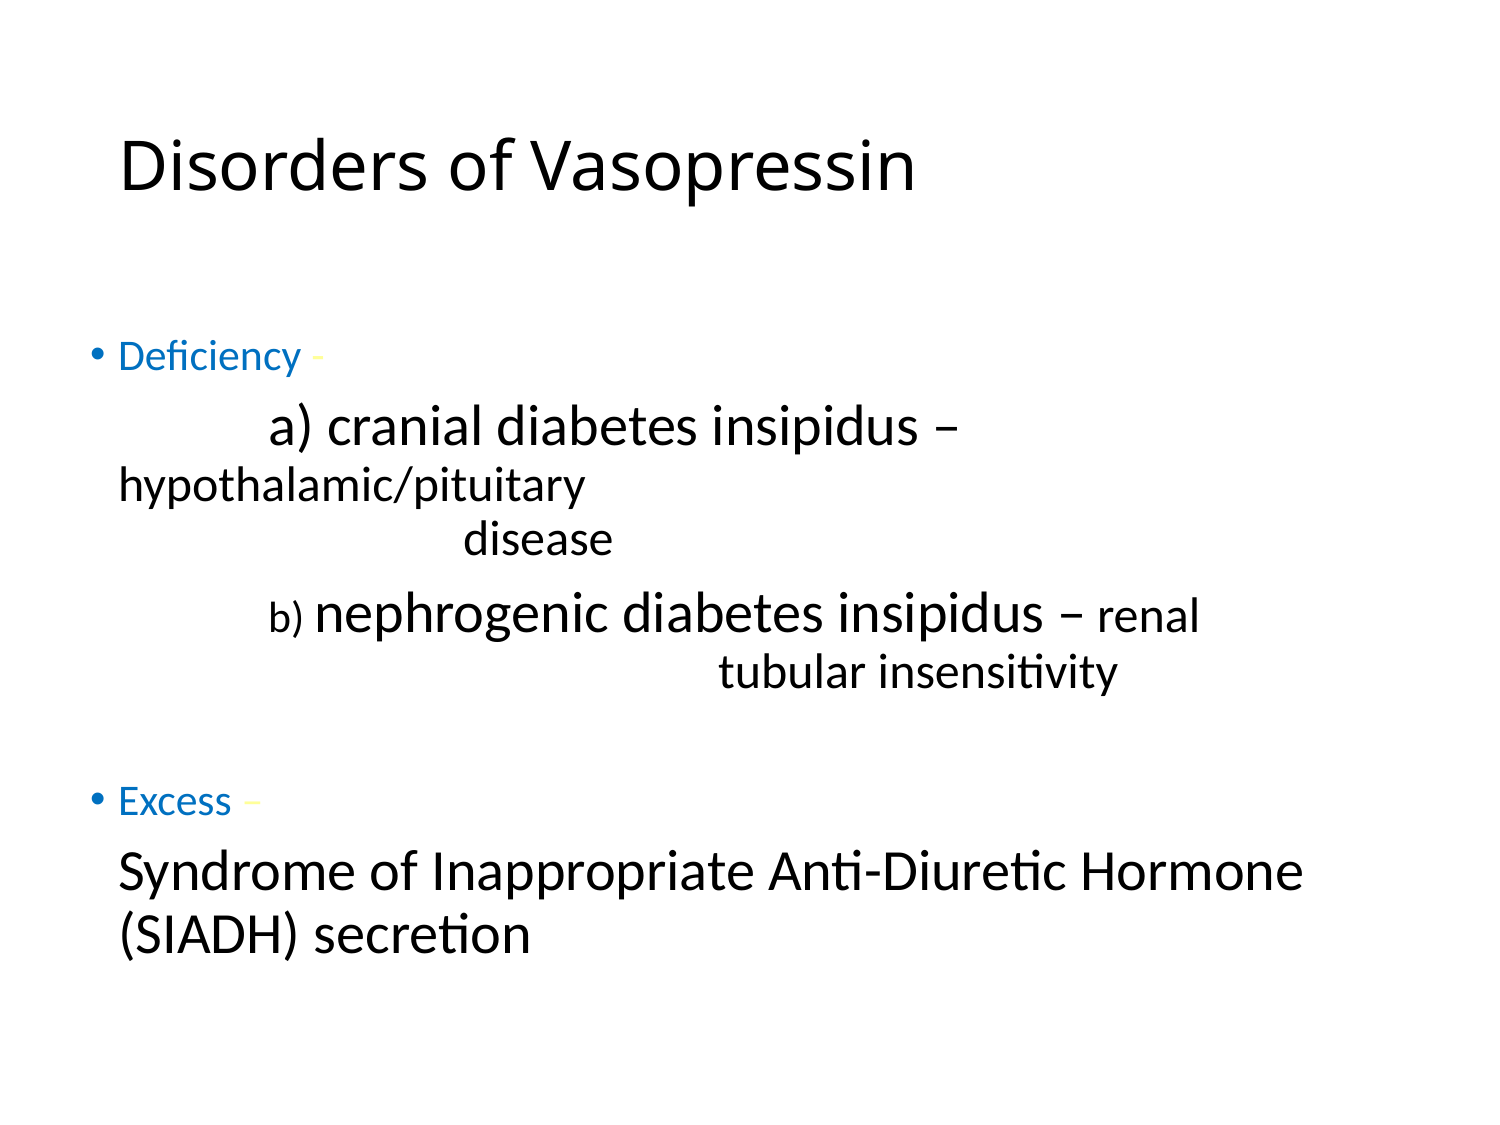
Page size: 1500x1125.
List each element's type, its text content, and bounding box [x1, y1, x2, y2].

title Disorders of Vasopressin [103, 59, 1397, 278]
list Deficiency - a) cranial diabetes insipidus – hypothalamic/pituitary disease b) nephrogenic diabetes insipidus – renal tubular insensitivity Excess – Syndrome of Inappropriate Anti-Diuretic Hormone (SIADH) secretion [75, 324, 1425, 1075]
